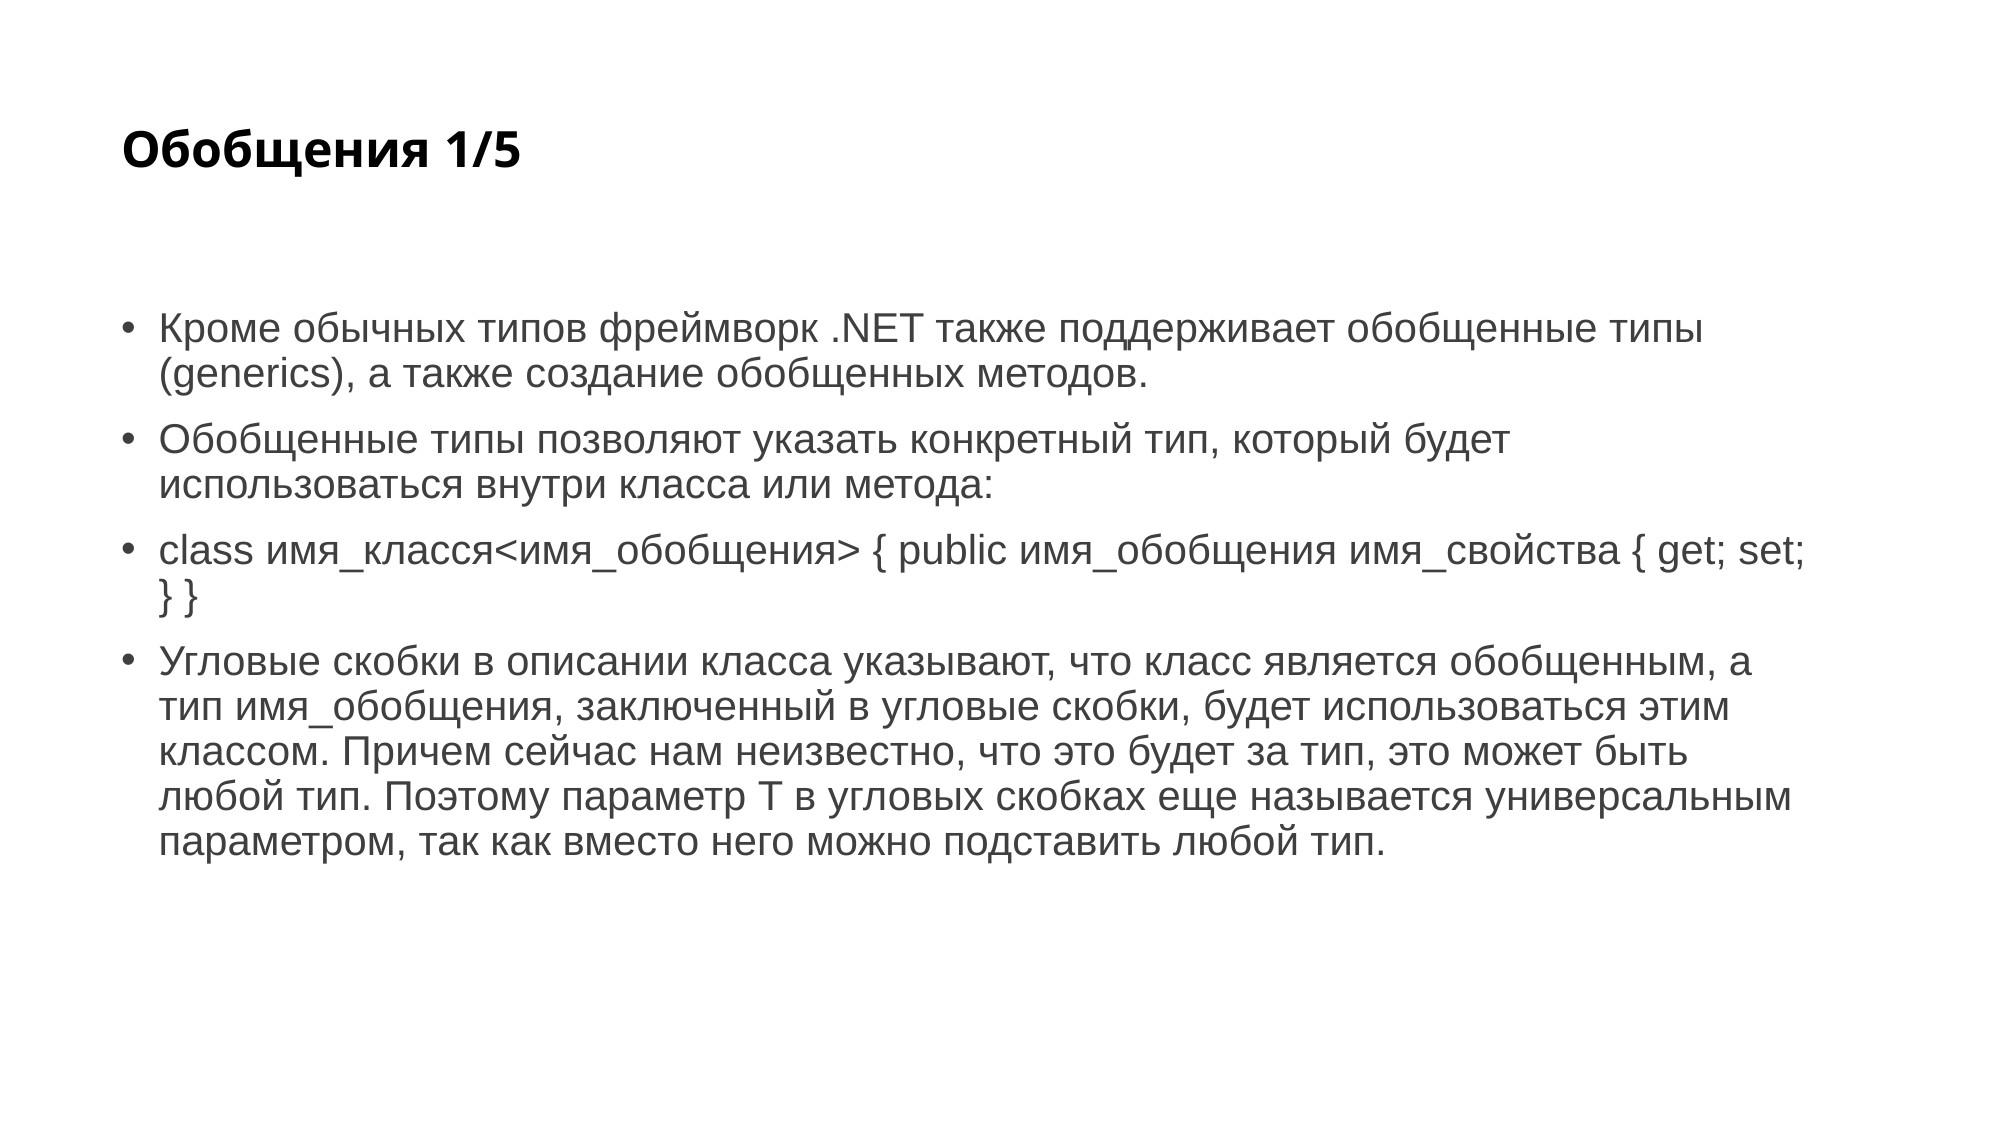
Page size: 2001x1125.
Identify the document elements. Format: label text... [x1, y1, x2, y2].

list Кроме обычных типов фреймворк .NET также поддерживает обобщенные типы (generics), а также создание обобщенных методов. Обобщенные типы позволяют указать конкретный тип, который будет использоваться внутри класса или метода: class имя_класся<имя_обобщения> { public имя_обобщения имя_свойства { get; set; } } Угловые скобки в описании класса указывают, что класс является обобщенным, а тип имя_обобщения, заключенный в угловые скобки, будет использоваться этим классом. Причем сейчас нам неизвестно, что это будет за тип, это может быть любой тип. Поэтому параметр T в угловых скобках еще называется универсальным параметром, так как вместо него можно подставить любой тип. [106, 299, 1832, 1014]
title Обобщения 1/5 [106, 42, 1832, 260]
